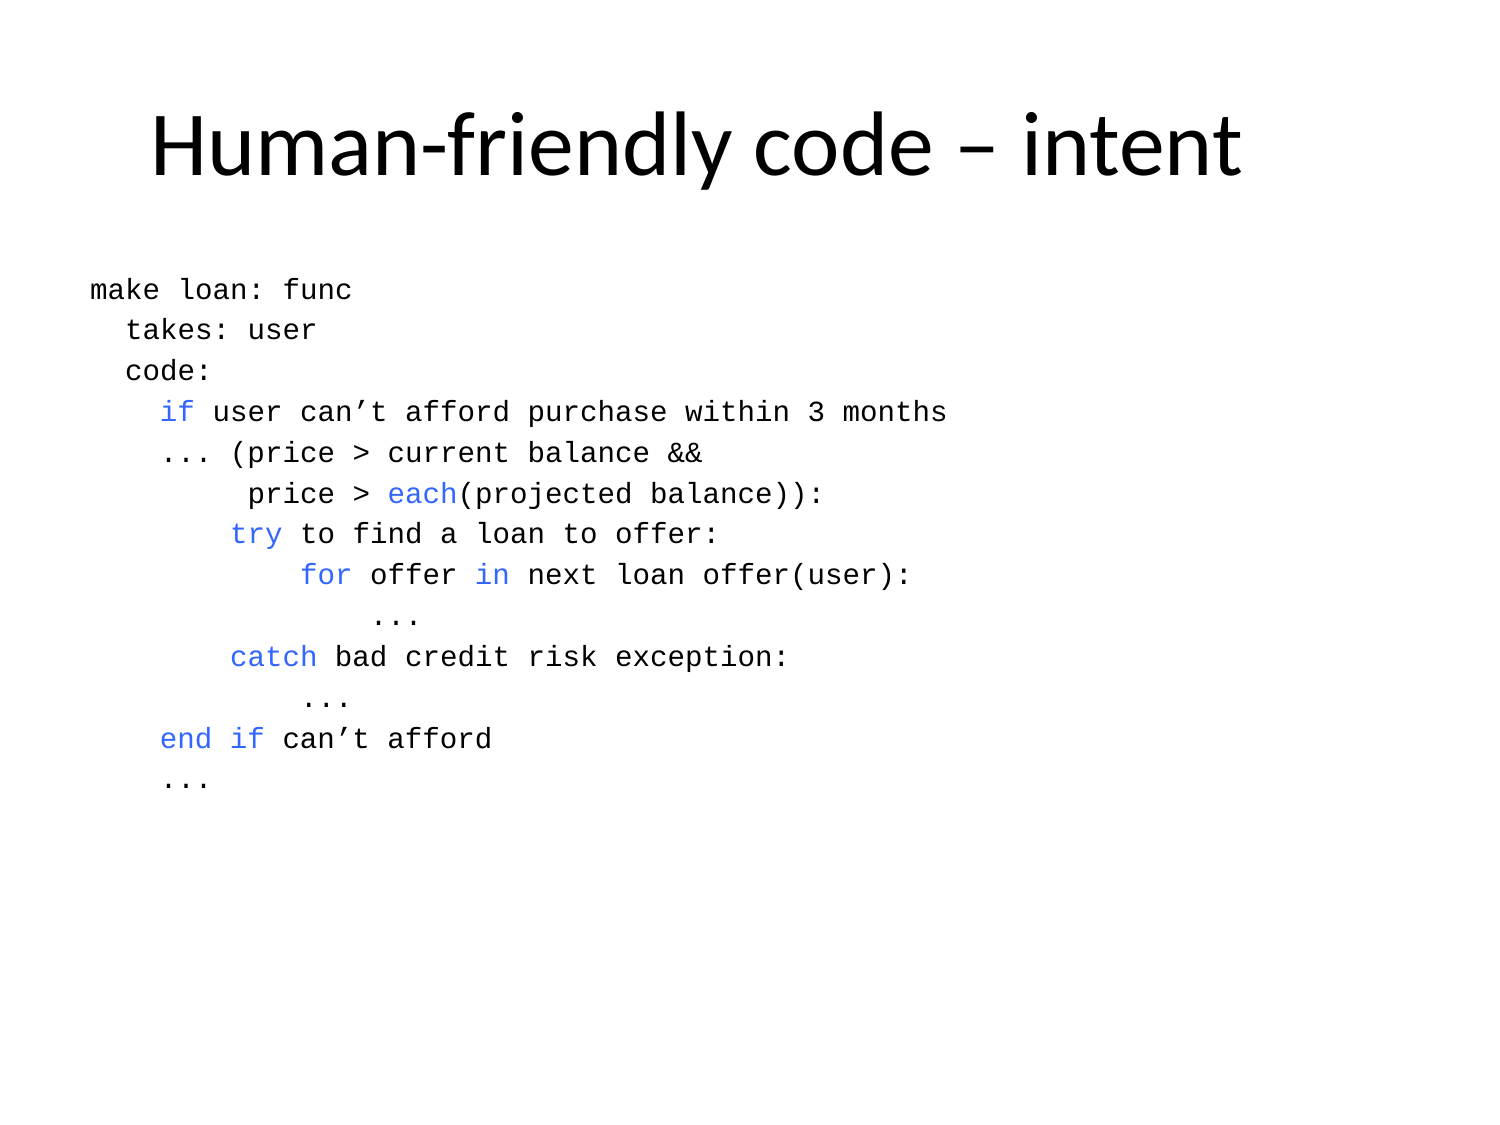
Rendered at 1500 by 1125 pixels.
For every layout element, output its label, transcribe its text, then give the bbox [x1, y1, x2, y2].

list make loan: func takes: user code: if user can’t afford purchase within 3 months ... (price > current balance && price > each(projected balance)): try to find a loan to offer: for offer in next loan offer(user): ... catch bad credit risk exception: ... end if can’t afford ... [75, 262, 1425, 1005]
title Human-friendly code – intent [75, 45, 1425, 233]
